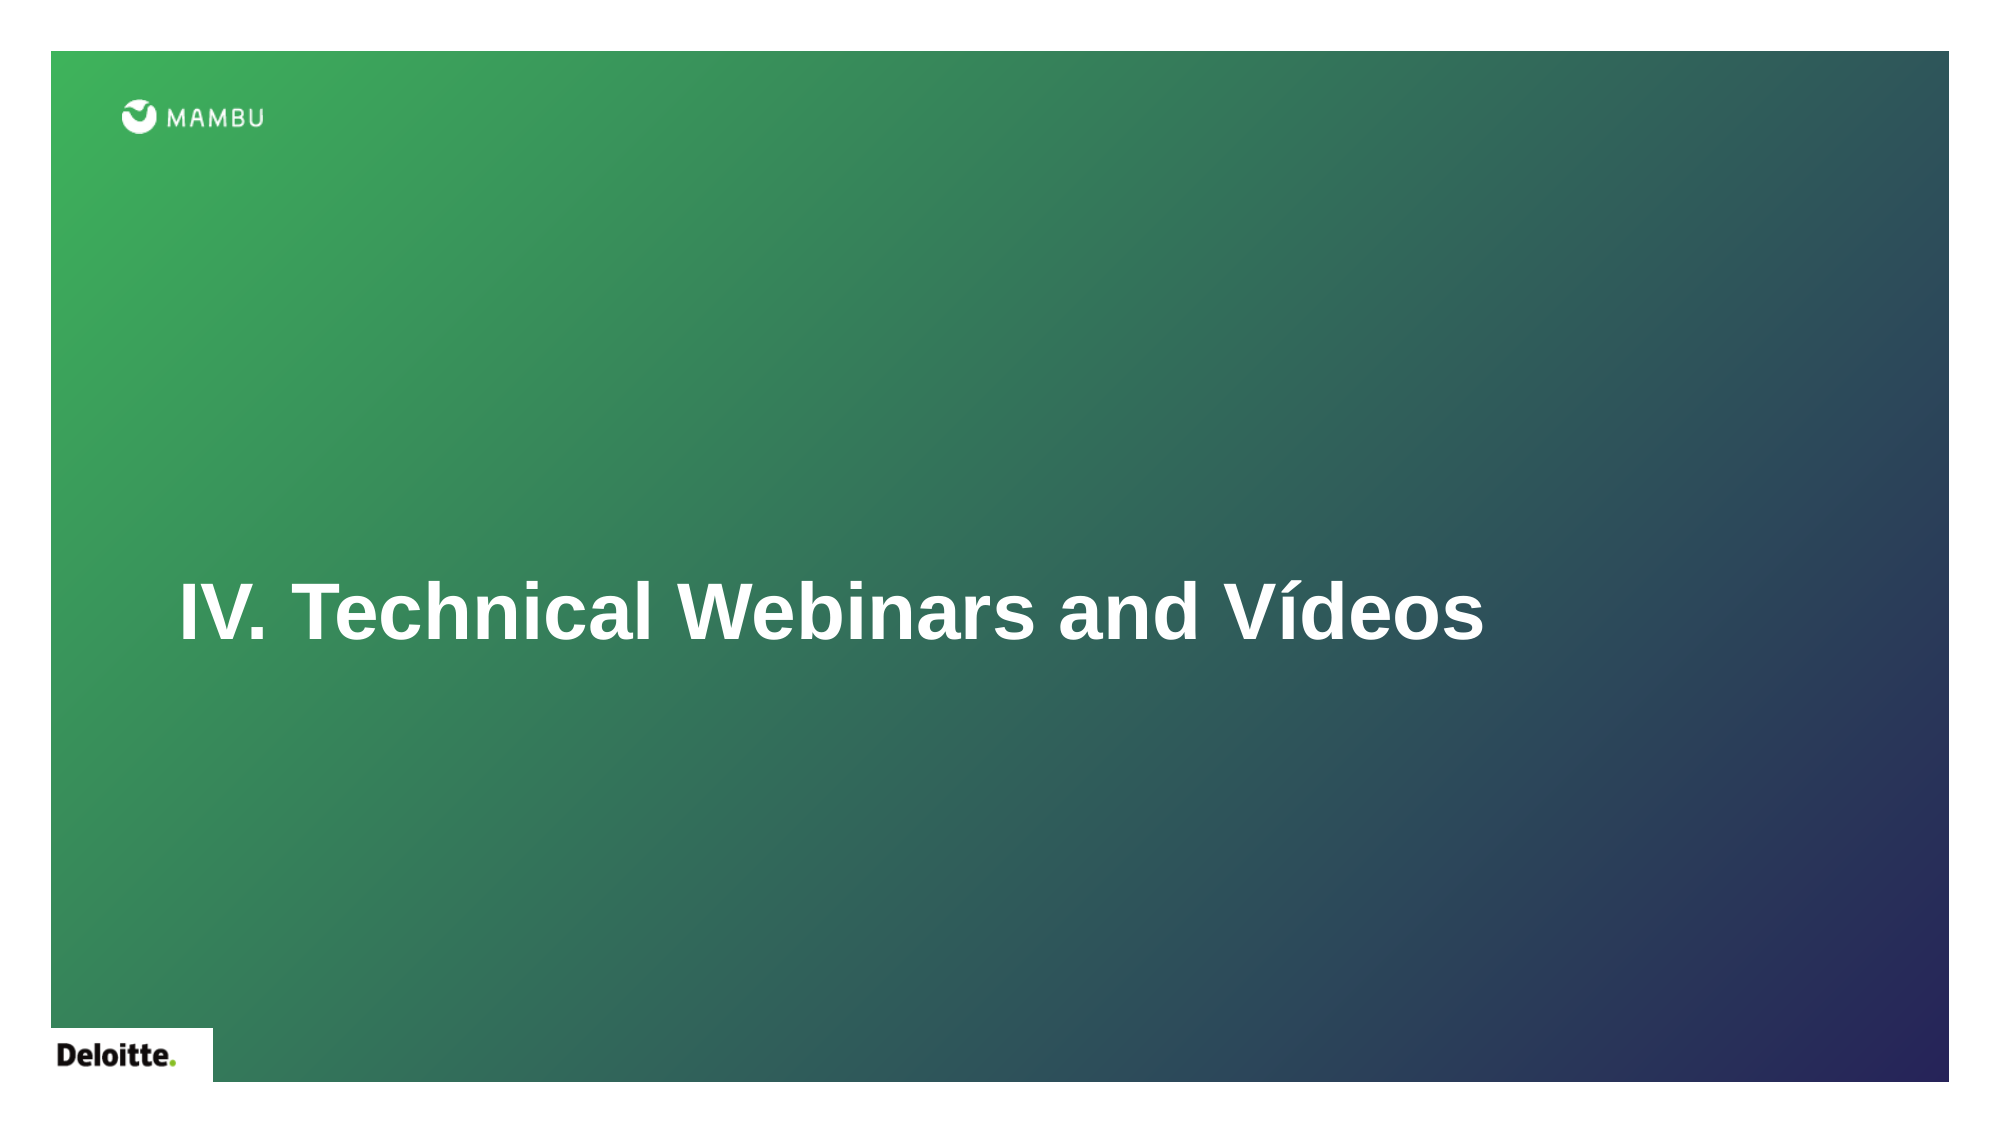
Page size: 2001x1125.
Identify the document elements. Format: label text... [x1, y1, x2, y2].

text_box [0, 0, 2000, 1125]
picture [122, 99, 263, 134]
picture [45, 1028, 213, 1086]
text_box IV. Technical Webinars and Vídeos [145, 526, 1855, 788]
text_box [164, 347, 1464, 684]
